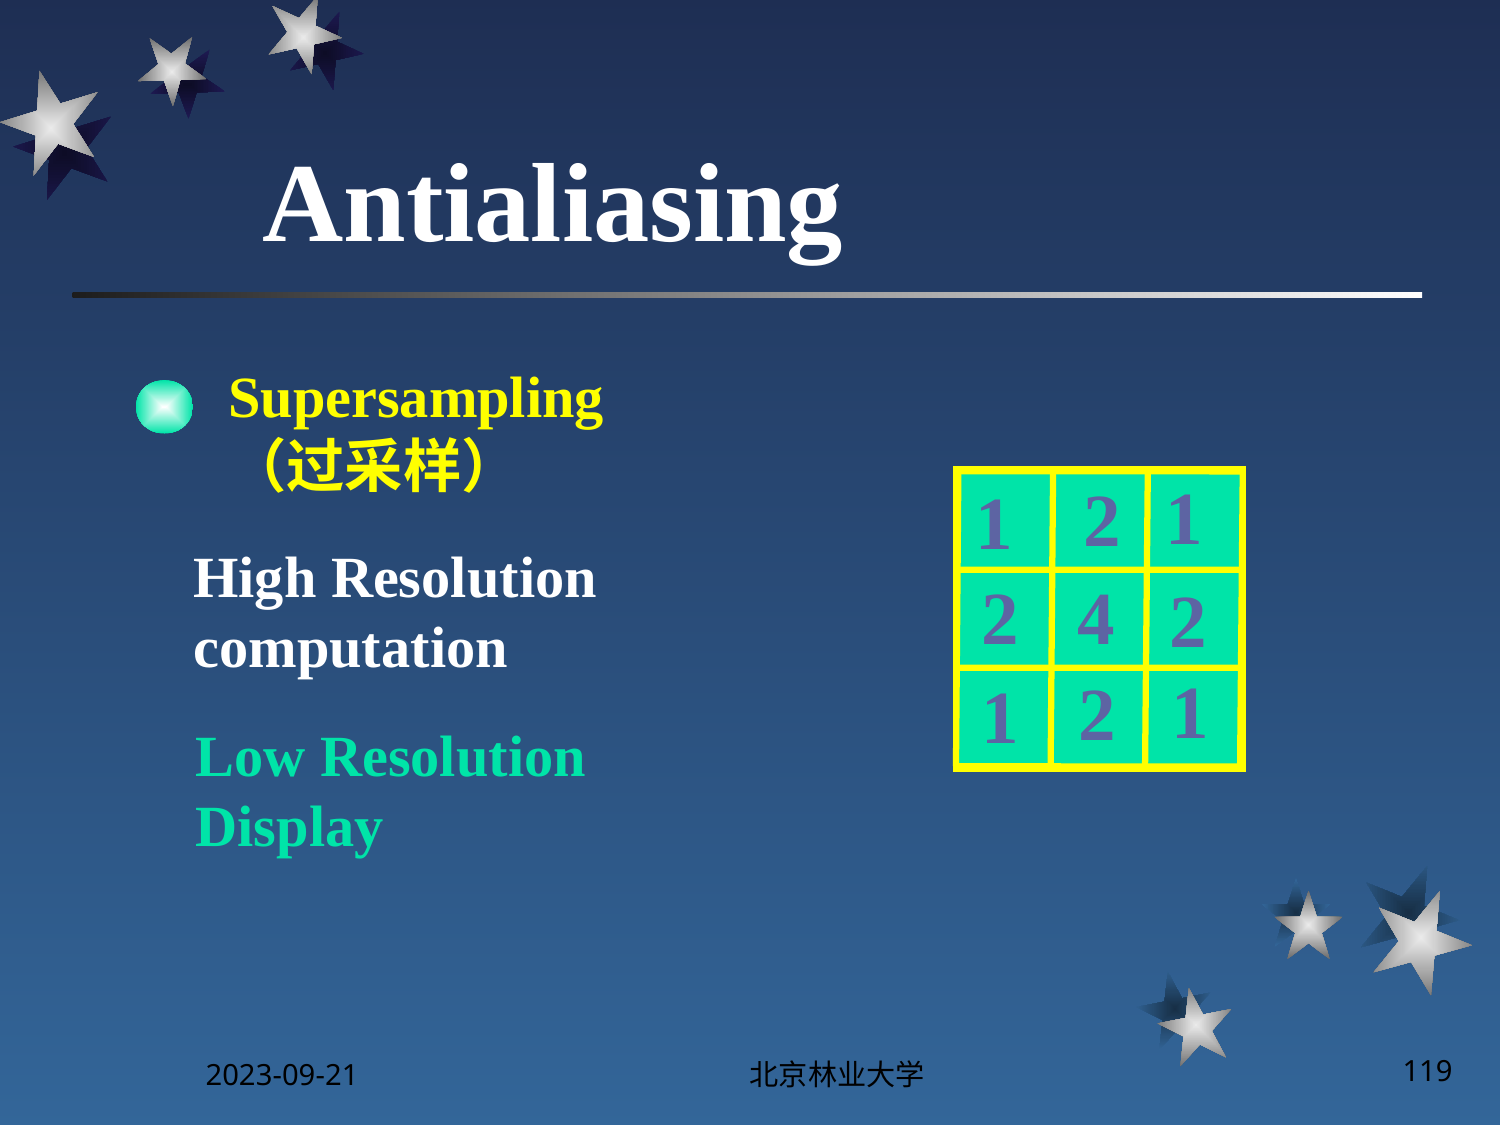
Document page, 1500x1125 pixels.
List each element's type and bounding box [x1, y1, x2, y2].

text_box [178, 352, 748, 649]
title [247, 94, 1249, 272]
text_box [953, 462, 1244, 779]
slide_number [190, 1024, 504, 1100]
text_box [181, 710, 631, 881]
footer [600, 1024, 1075, 1100]
text_box [138, 383, 190, 431]
slide_number [1155, 1024, 1468, 1100]
